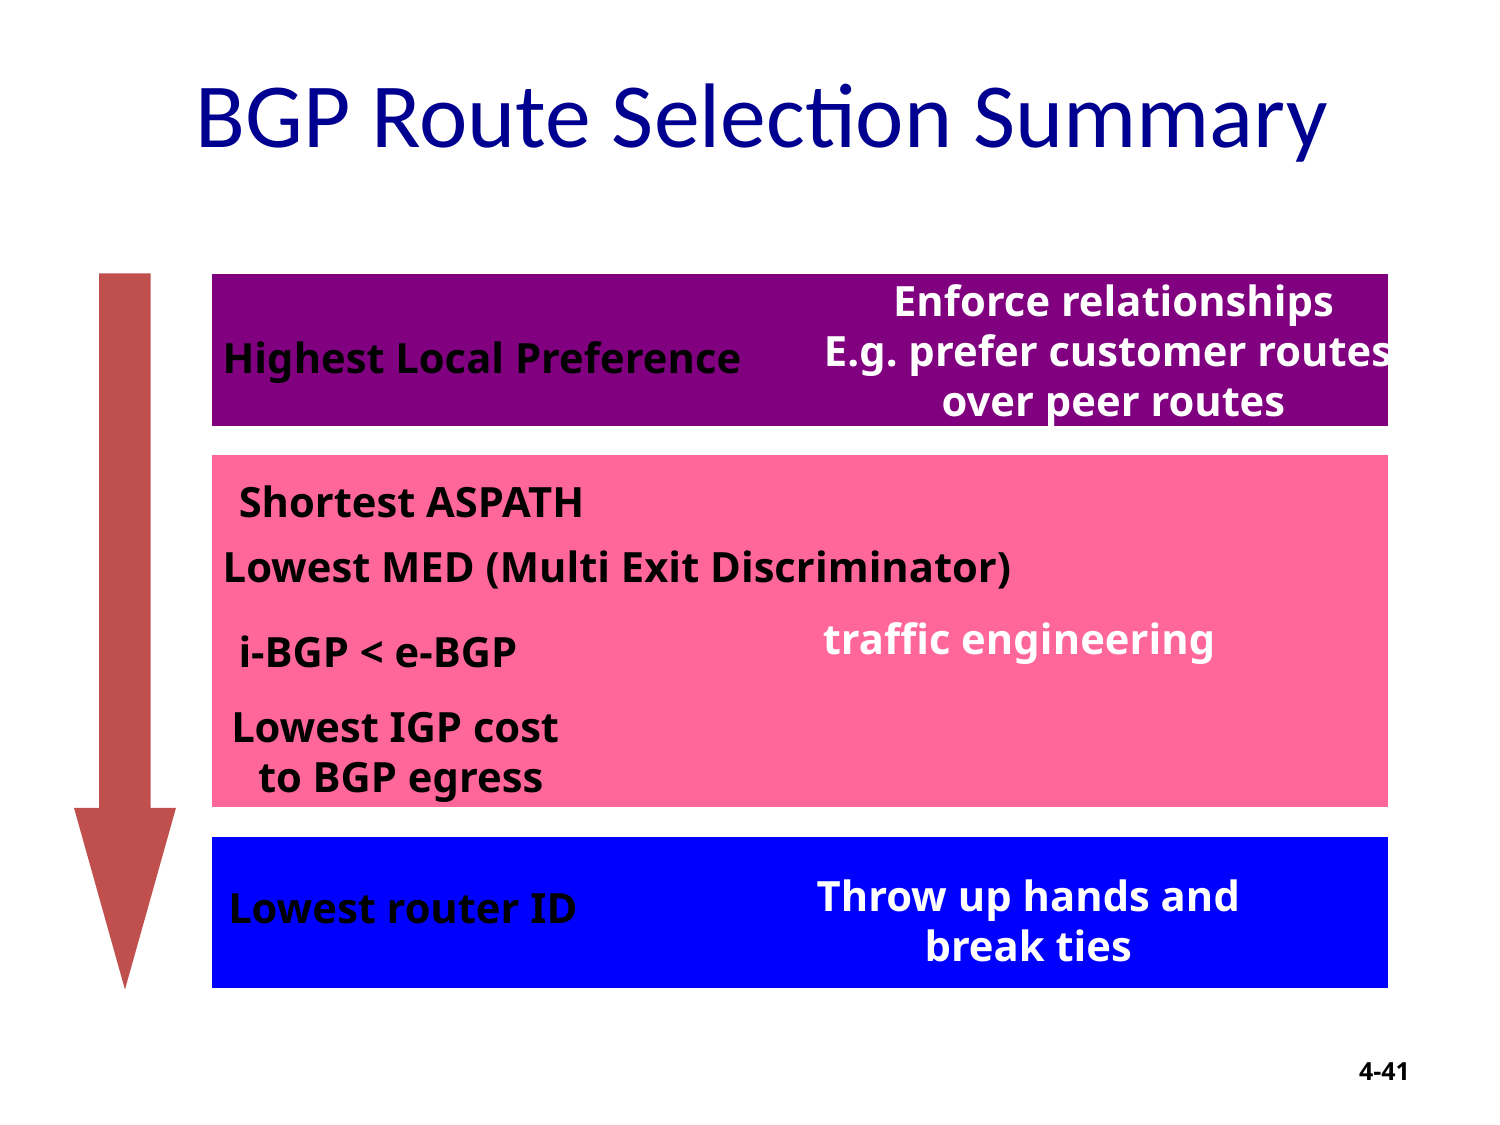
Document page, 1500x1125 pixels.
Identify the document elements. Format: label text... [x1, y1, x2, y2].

text_box Throw up hands and break ties [801, 861, 1255, 977]
text_box Lowest router ID [213, 874, 593, 940]
text_box Shortest ASPATH [223, 468, 600, 533]
text_box [212, 837, 1388, 988]
text_box traffic engineering [808, 605, 1242, 671]
text_box Enforce relationships E.g. prefer customer routes over peer routes [809, 267, 1418, 433]
text_box [212, 456, 1388, 807]
slide_number 4-41 [1074, 1042, 1425, 1103]
text_box Lowest MED (Multi Exit Discriminator) [207, 533, 1027, 599]
text_box Lowest IGP cost to BGP egress [216, 693, 585, 808]
title BGP Route Selection Summary [74, 16, 1451, 205]
text_box Highest Local Preference [207, 324, 757, 390]
text_box i-BGP < e-BGP [223, 618, 533, 683]
text_box [75, 274, 175, 987]
text_box [212, 274, 809, 425]
